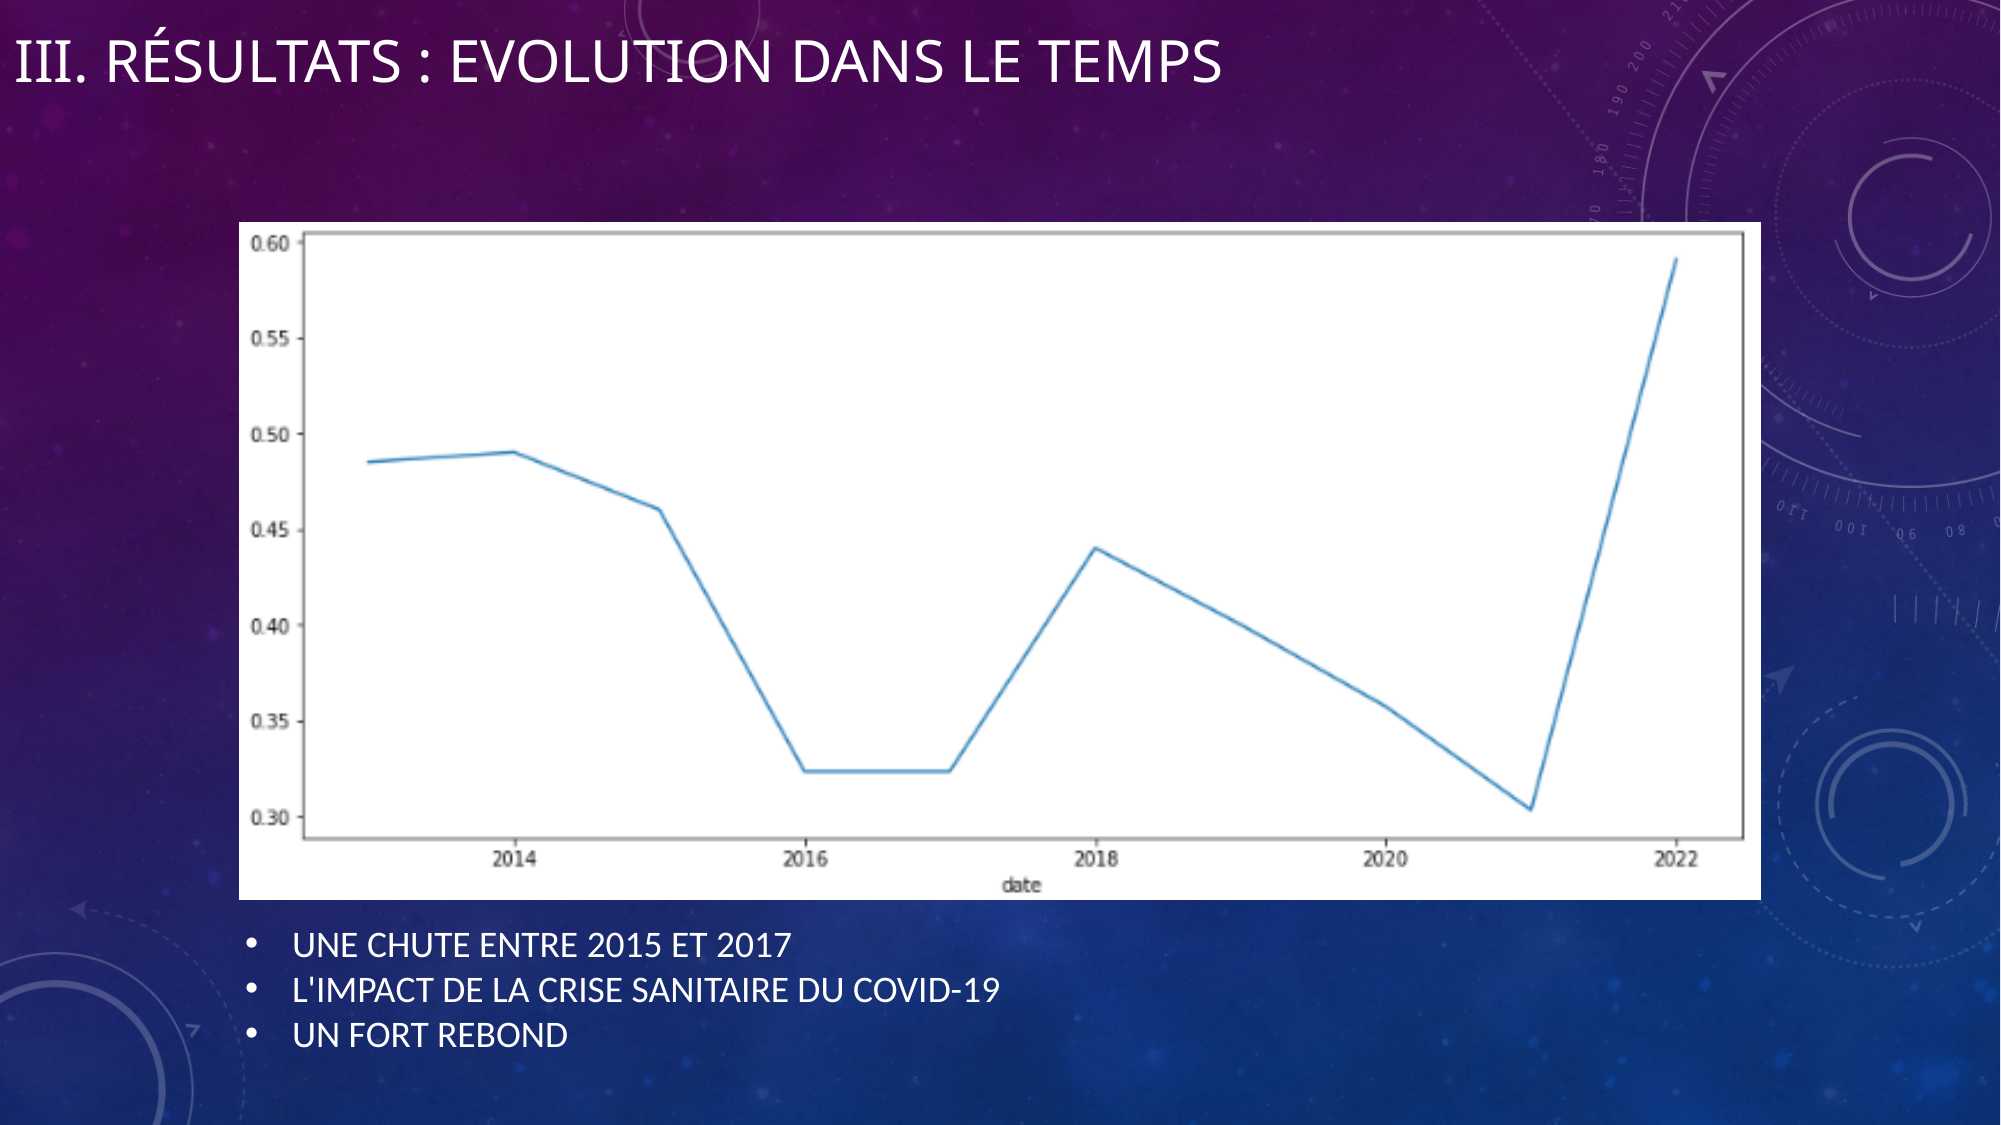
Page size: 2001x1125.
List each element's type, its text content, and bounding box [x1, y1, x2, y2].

text_box UNE CHUTE ENTRE 2015 ET 2017 L'IMPACT DE LA CRISE SANITAIRE DU COVID-19 UN FORT REBOND [230, 912, 1705, 1063]
title III. Résultats : evolution dans le temps [0, 0, 1662, 179]
picture [0, 0, 2001, 1125]
